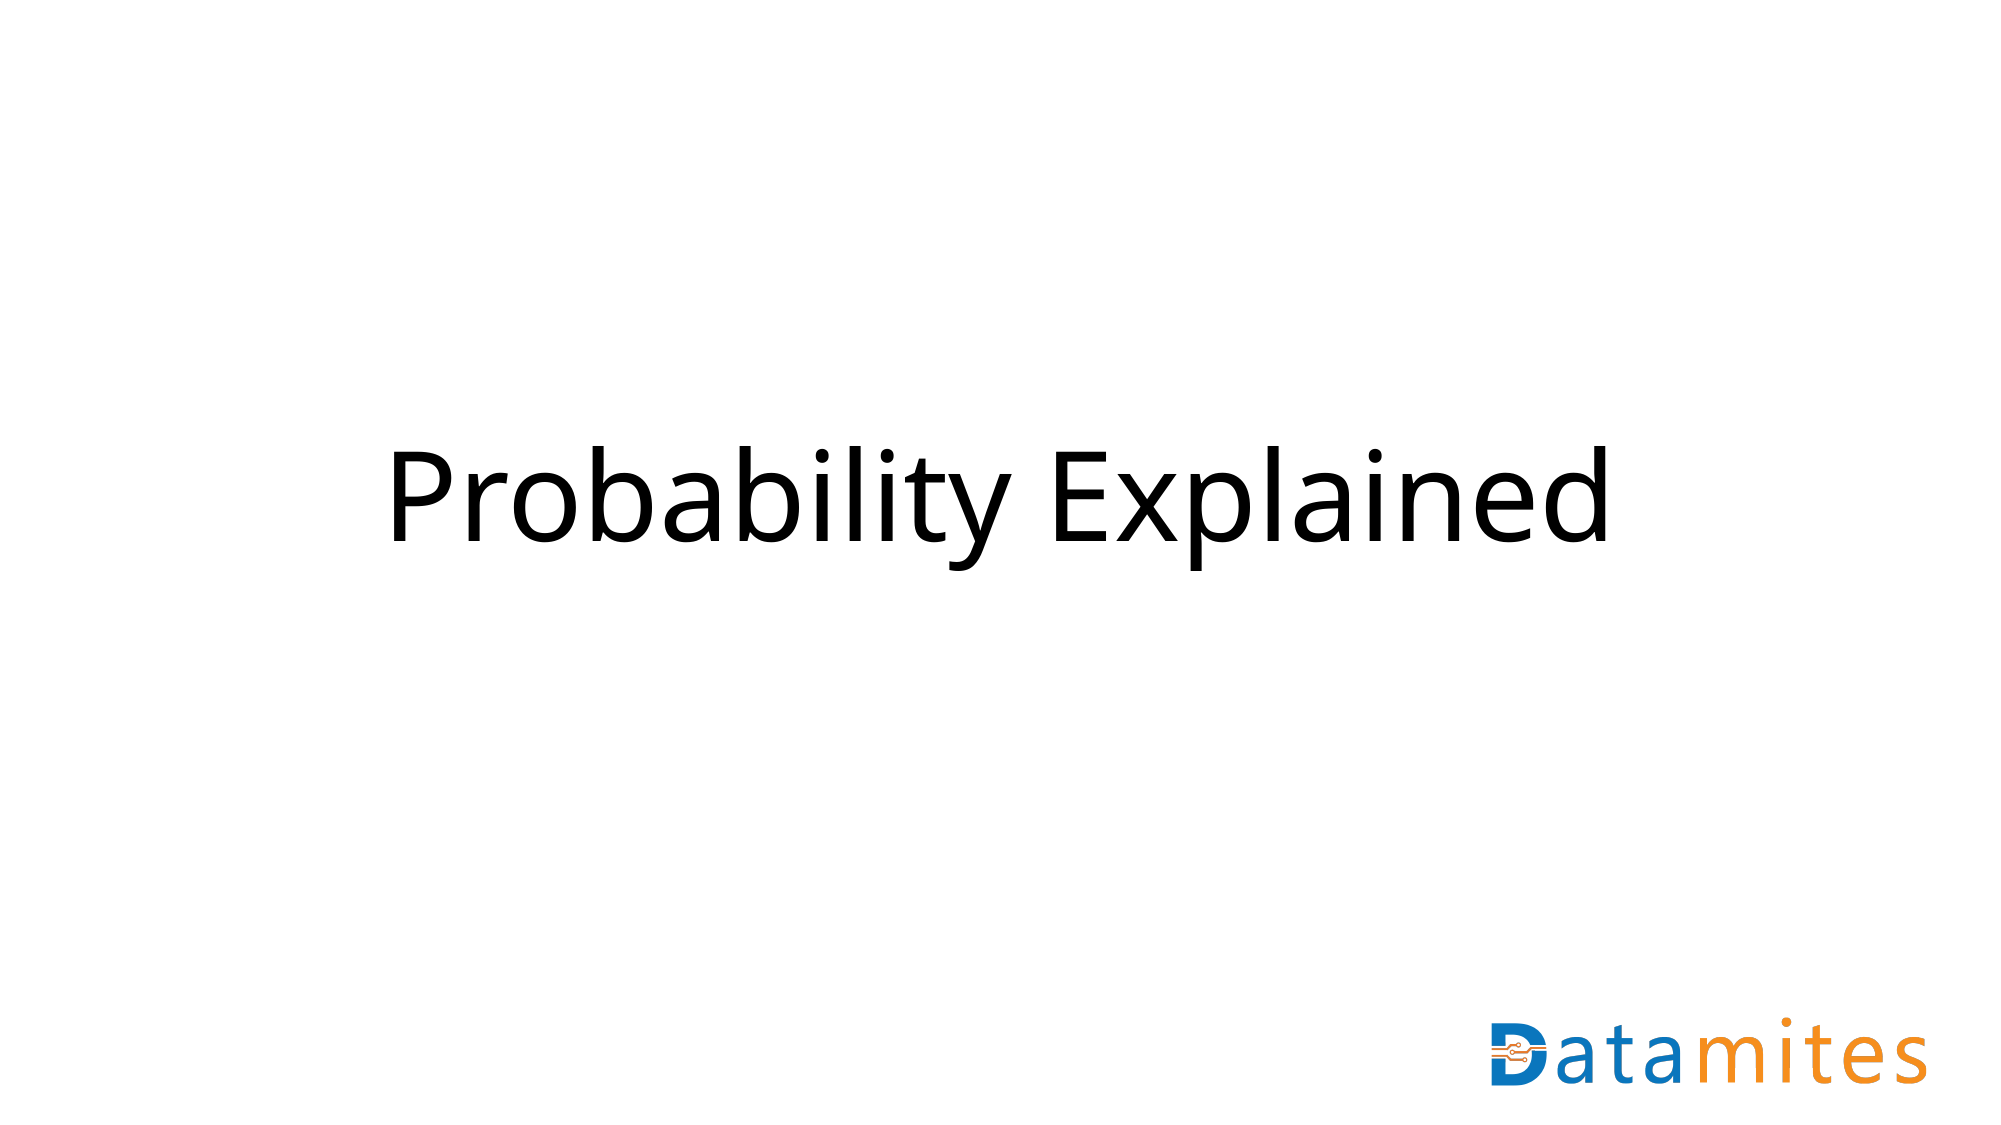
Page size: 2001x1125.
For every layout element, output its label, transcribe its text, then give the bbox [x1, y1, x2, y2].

picture [1480, 1013, 1938, 1125]
title Probability Explained [249, 184, 1750, 576]
